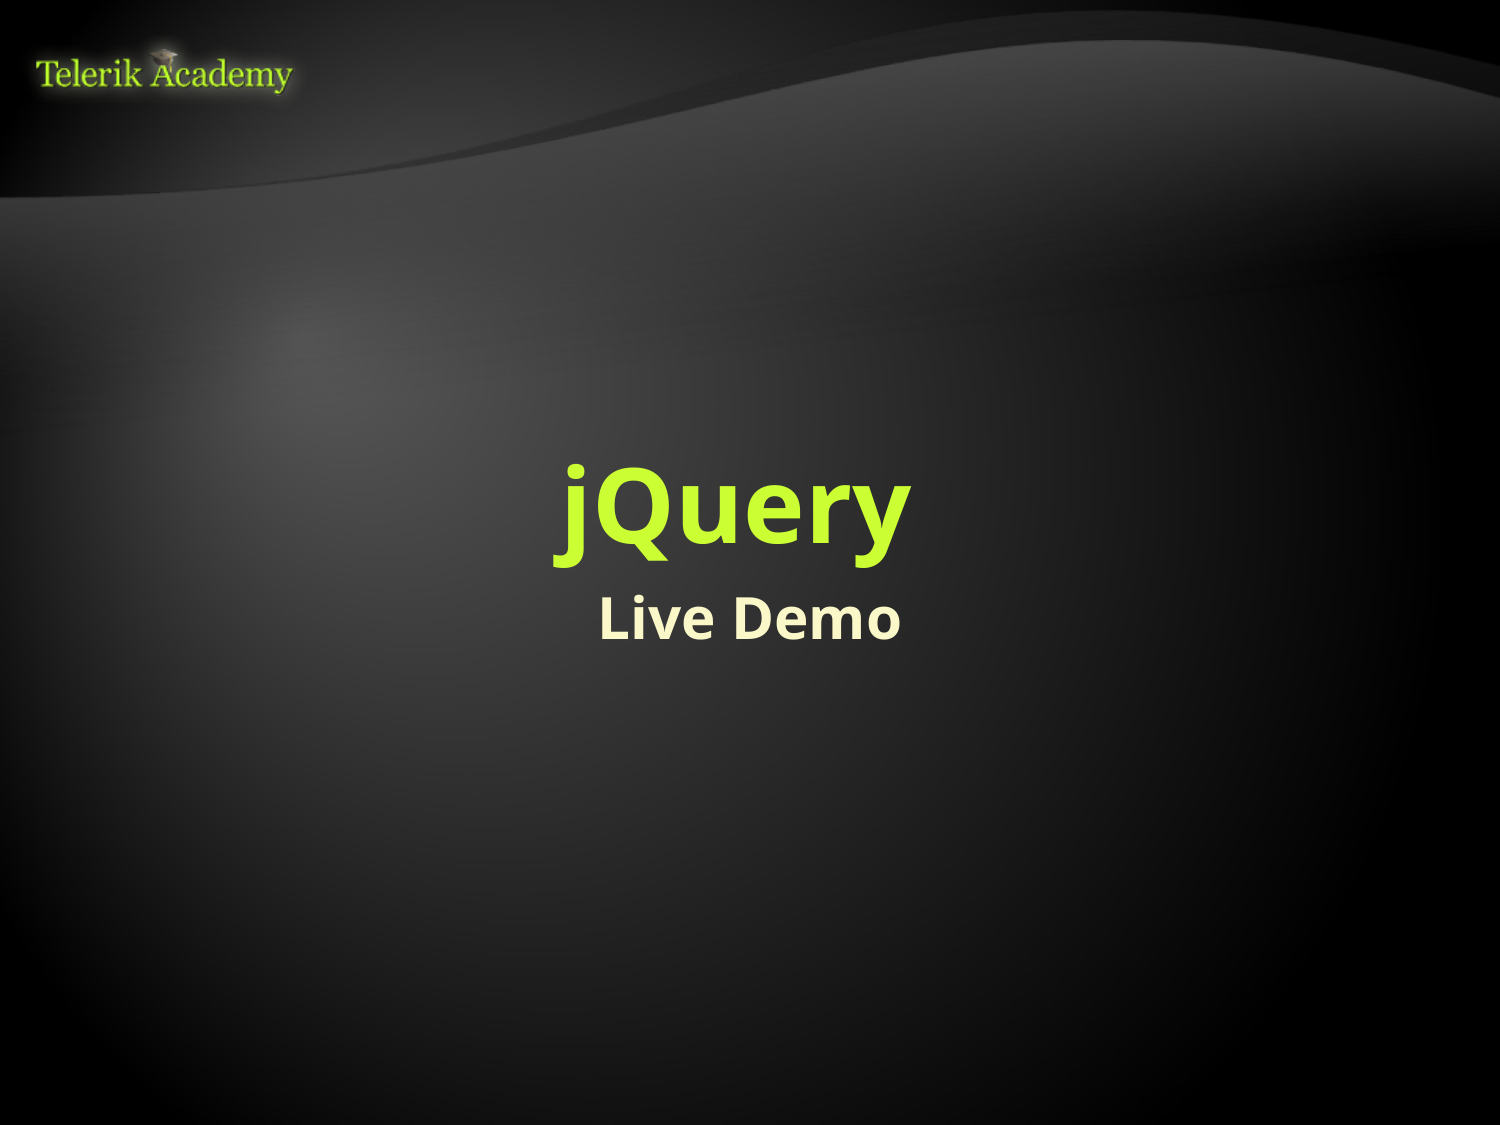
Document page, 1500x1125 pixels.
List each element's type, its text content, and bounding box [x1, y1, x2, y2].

subtitle Live Demo [99, 569, 1400, 663]
title jQuery [99, 450, 1400, 563]
picture [0, 0, 1500, 1125]
